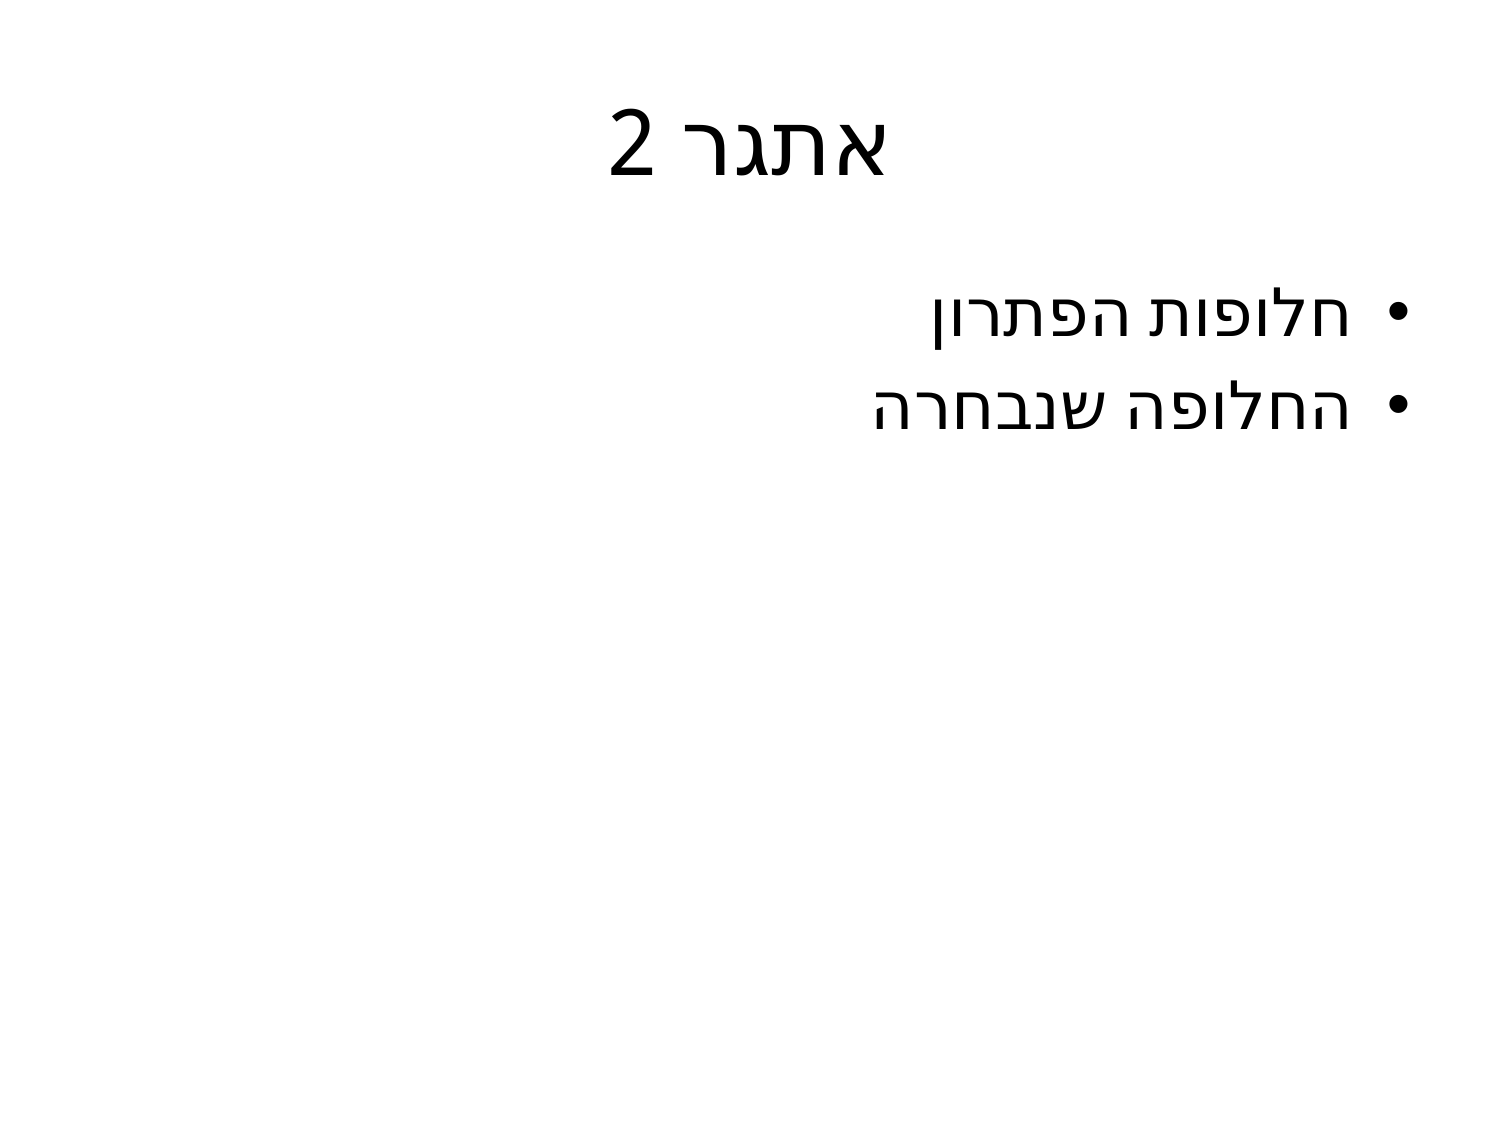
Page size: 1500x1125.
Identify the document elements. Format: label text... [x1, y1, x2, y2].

list חלופות הפתרון החלופה שנבחרה [75, 262, 1425, 1005]
title אתגר 2 [75, 45, 1425, 233]
